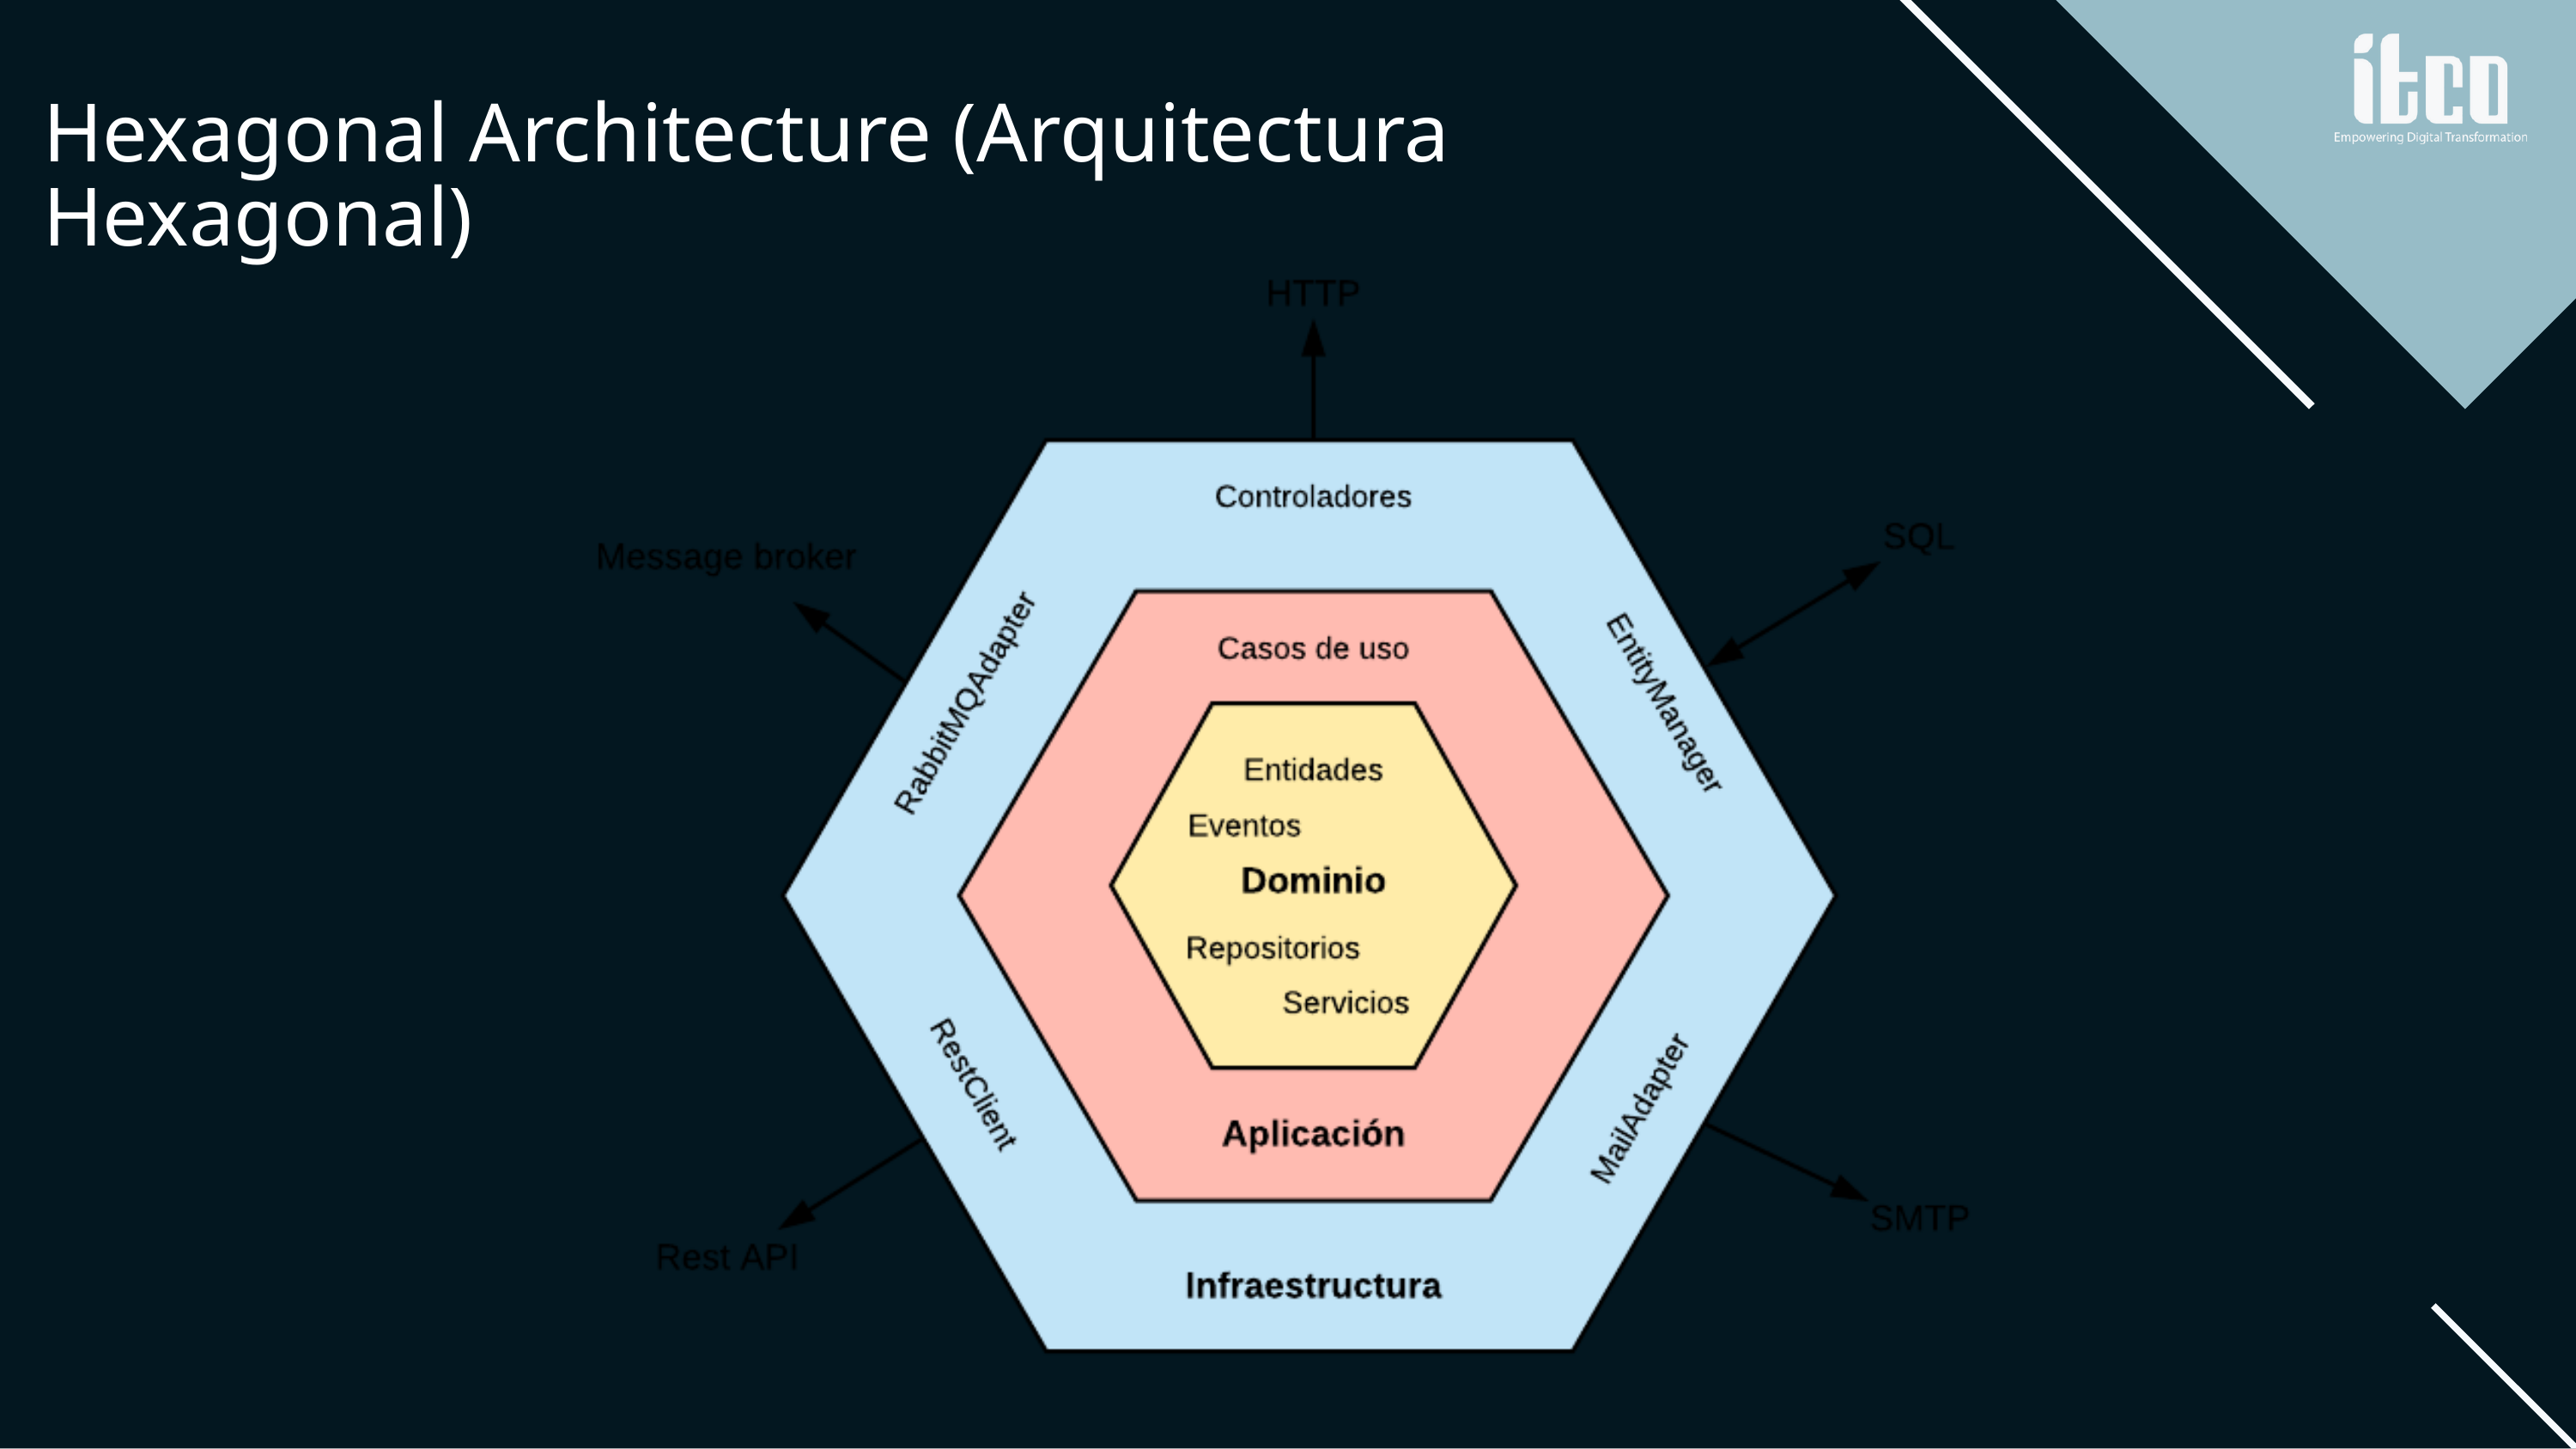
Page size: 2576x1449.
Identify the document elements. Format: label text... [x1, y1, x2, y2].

title Hexagonal Architecture (Arquitectura Hexagonal) [41, 78, 1862, 336]
text_box [2431, 1303, 2576, 1449]
picture [504, 157, 2244, 1449]
picture [2335, 33, 2527, 145]
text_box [1899, 0, 2576, 409]
